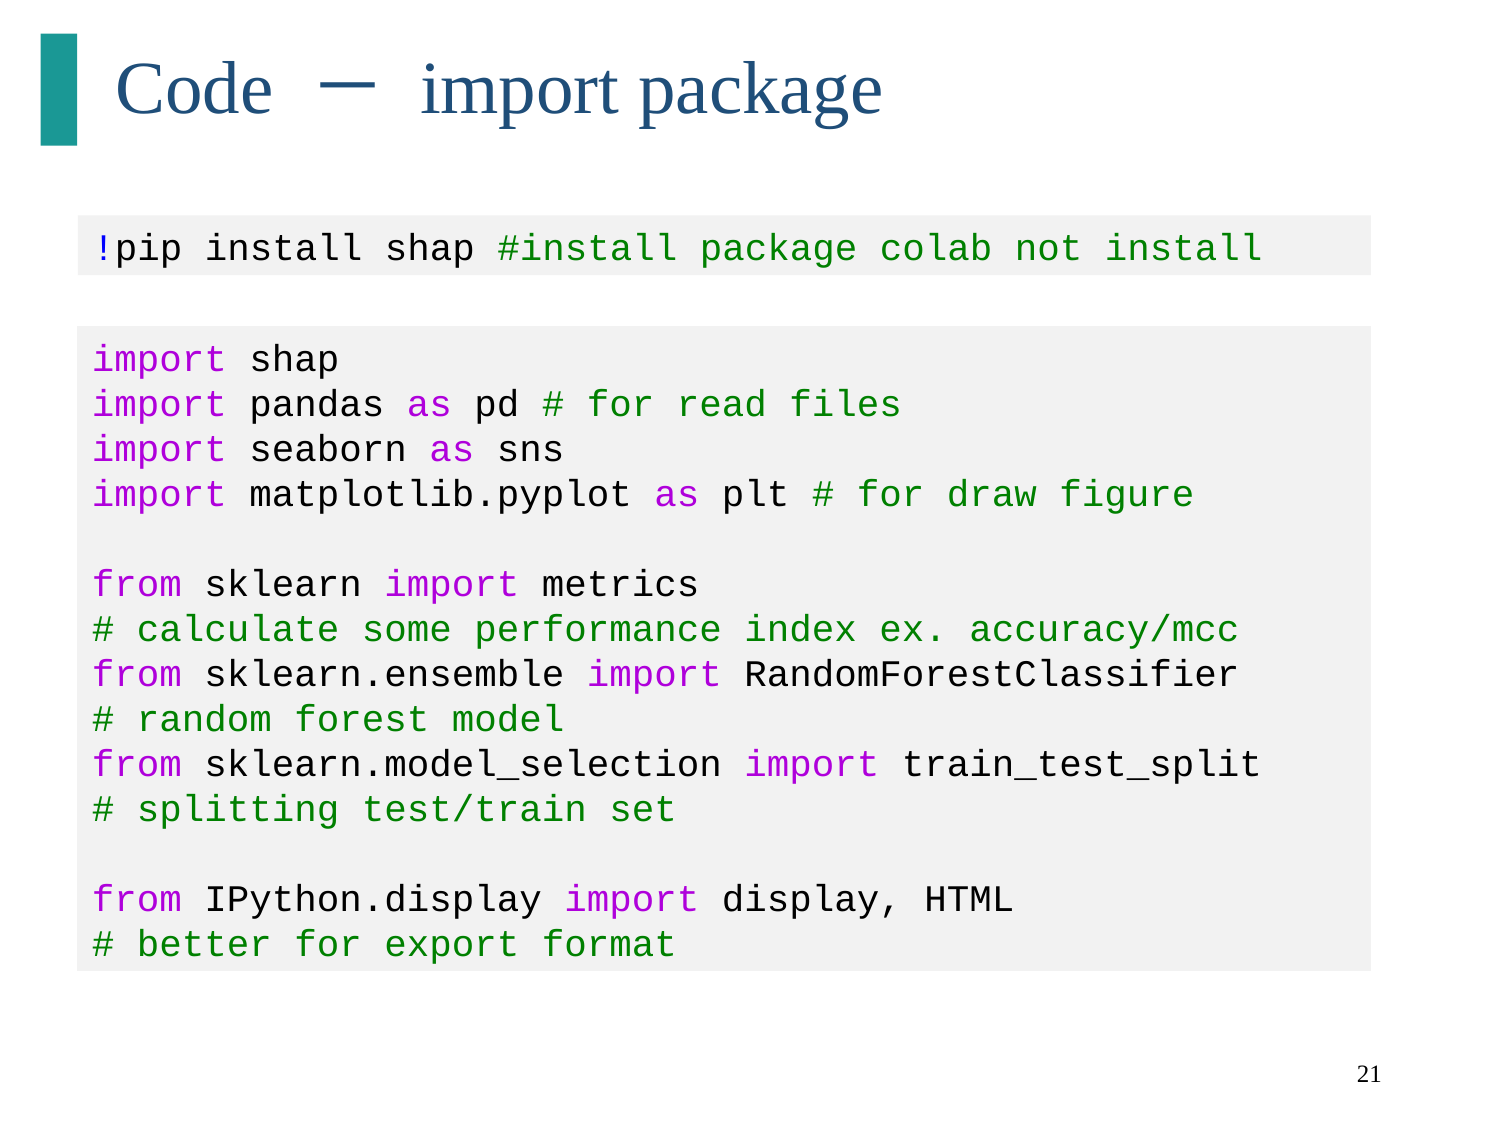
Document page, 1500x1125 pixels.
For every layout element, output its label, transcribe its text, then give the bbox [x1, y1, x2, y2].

slide_number 21 [1059, 1042, 1397, 1103]
text_box import shap import pandas as pd # for read files import seaborn as sns import matplotlib.pyplot as plt # for draw figure from sklearn import metrics # calculate some performance index ex. accuracy/mcc from sklearn.ensemble import RandomForestClassifier # random forest model from sklearn.model_selection import train_test_split # splitting test/train set from IPython.display import display, HTML # better for export format [77, 326, 1371, 971]
text_box !pip install shap #install package colab not install [77, 215, 1371, 276]
title Code － import package [100, 33, 1371, 146]
